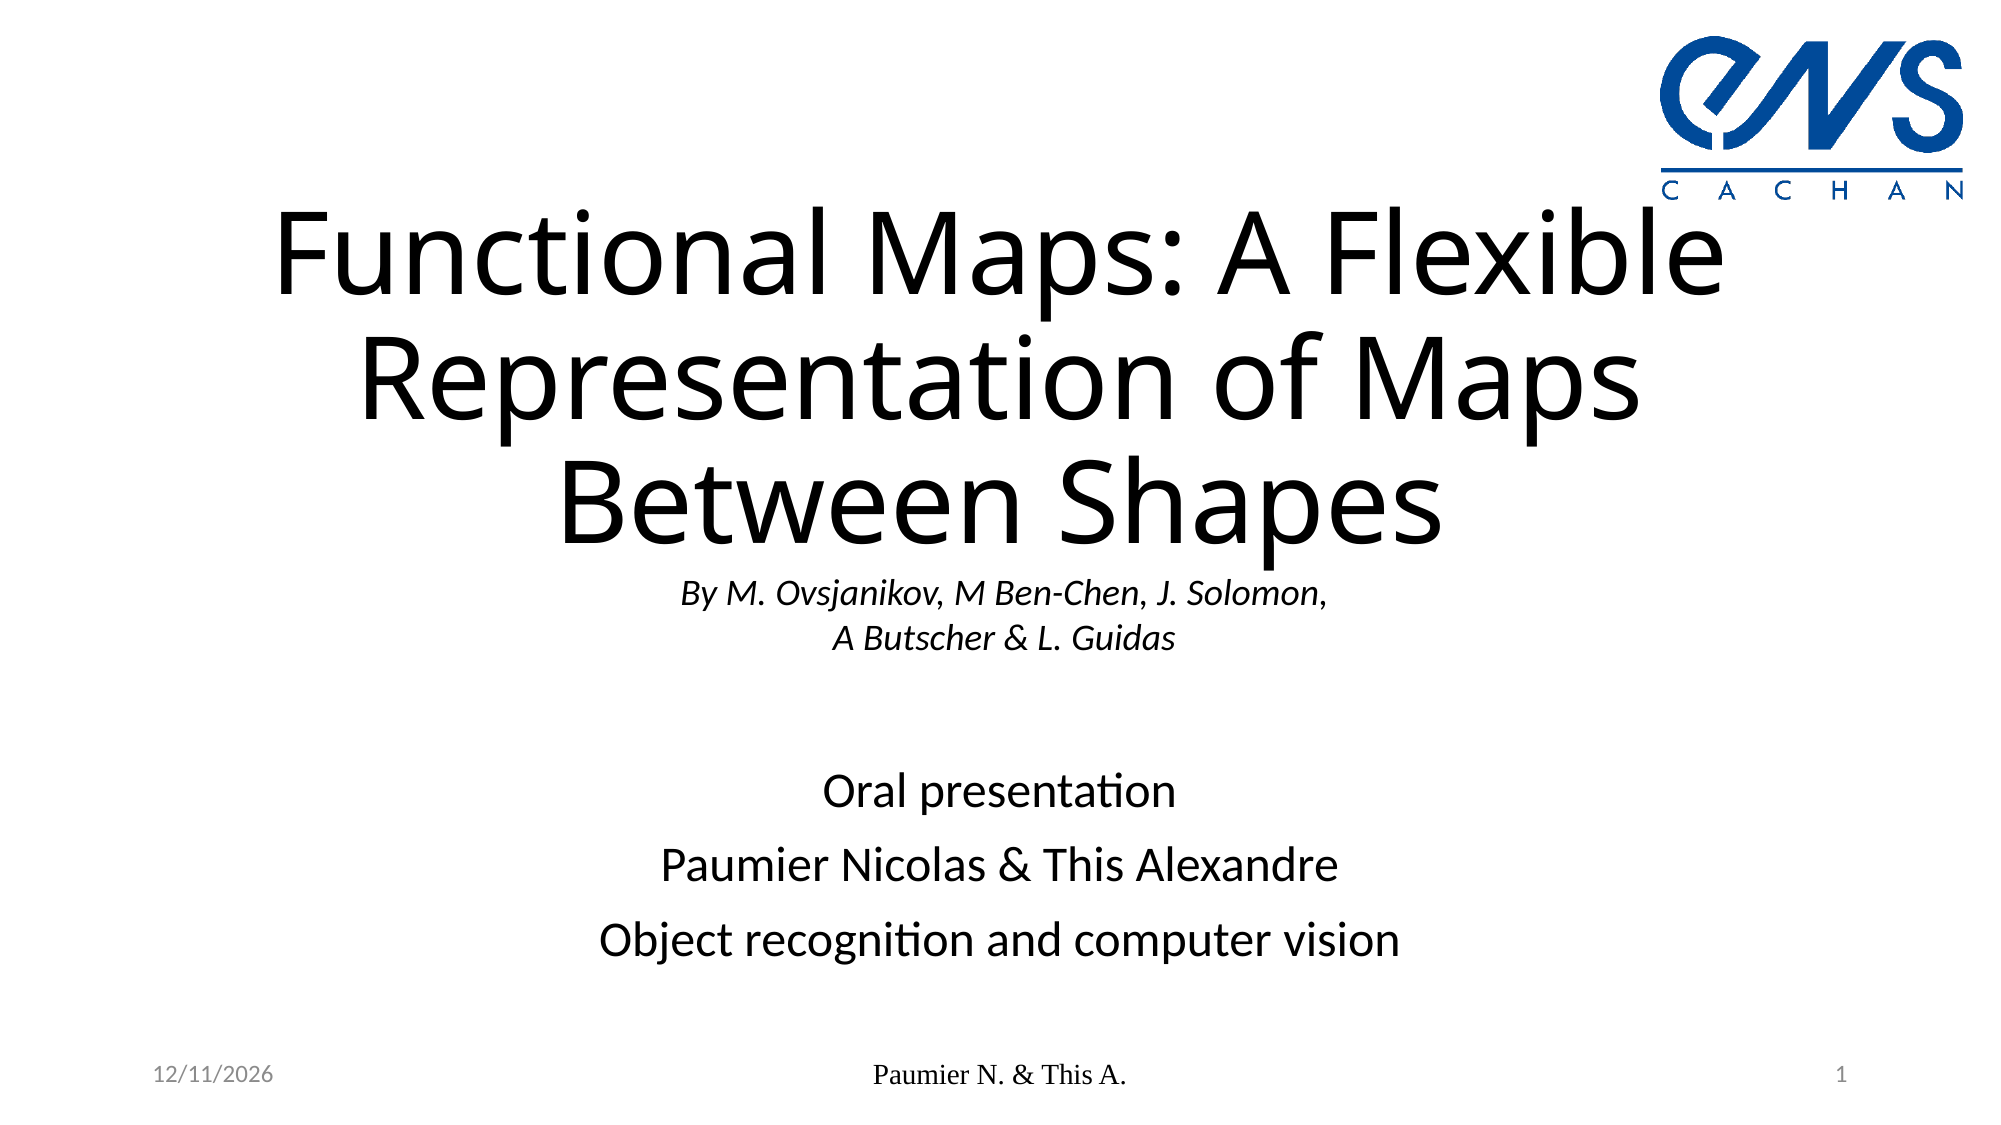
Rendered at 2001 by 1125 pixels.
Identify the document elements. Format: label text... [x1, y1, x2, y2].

title Functional Maps: A Flexible Representation of Maps Between Shapes [249, 184, 1750, 576]
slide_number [137, 1042, 588, 1103]
picture [1660, 36, 1963, 200]
subtitle Oral presentation Paumier Nicolas & This Alexandre Object recognition and computer vision [249, 756, 1750, 1028]
slide_number 1 [1412, 1042, 1863, 1103]
text_box By M. Ovsjanikov, M Ben-Chen, J. Solomon, A Butscher & L. Guidas [662, 560, 1347, 665]
footer Paumier N. & This A. [662, 1042, 1338, 1103]
